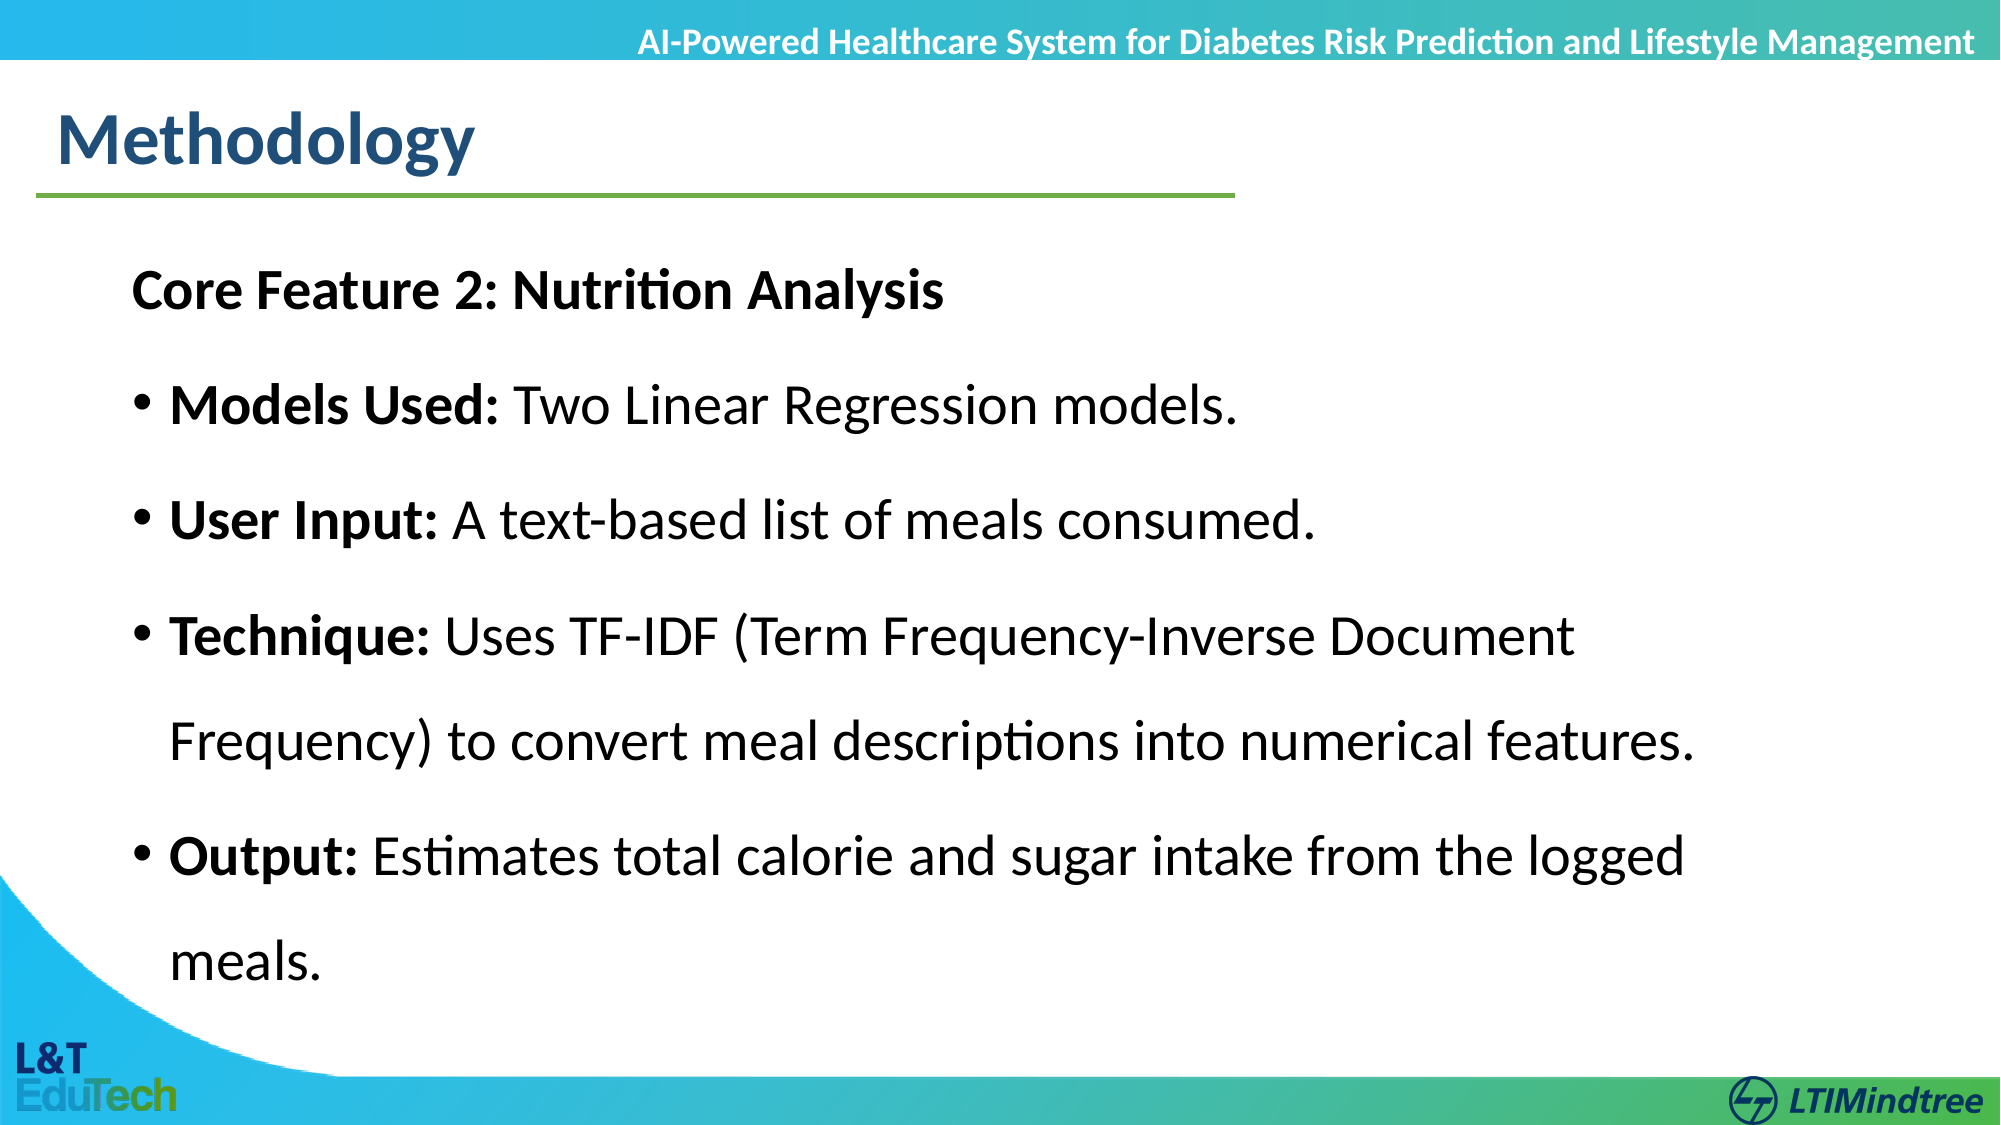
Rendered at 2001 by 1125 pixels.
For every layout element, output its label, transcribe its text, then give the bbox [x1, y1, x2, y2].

picture [0, 875, 2000, 1125]
list Core Feature 2: Nutrition Analysis Models Used: Two Linear Regression models. User Input: A text-based list of meals consumed. Technique: Uses TF-IDF (Term Frequency-Inverse Document Frequency) to convert meal descriptions into numerical features. Output: Estimates total calorie and sugar intake from the logged meals. [41, 208, 1785, 889]
text_box Methodology [41, 82, 1785, 188]
text_box AI-Powered Healthcare System for Diabetes Risk Prediction and Lifestyle Management [471, 9, 2000, 159]
